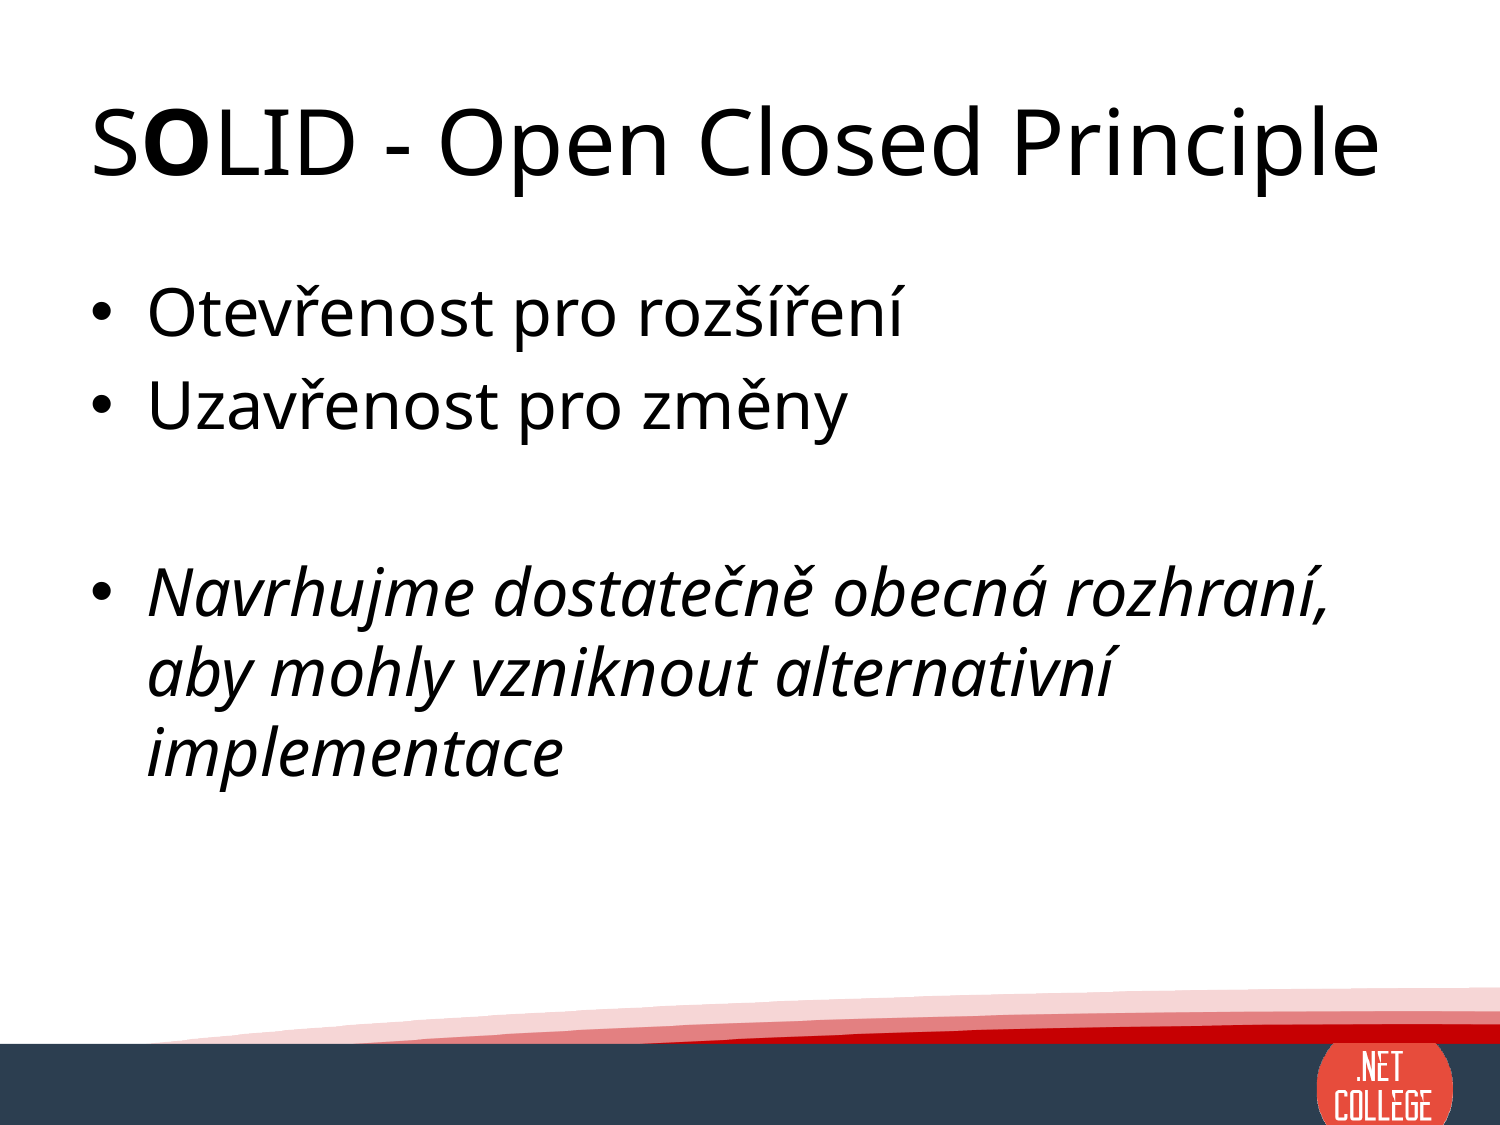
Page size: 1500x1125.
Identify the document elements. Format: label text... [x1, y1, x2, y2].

list Otevřenost pro rozšíření Uzavřenost pro změny Navrhujme dostatečně obecná rozhraní, aby mohly vzniknout alternativní implementace [75, 262, 1425, 1005]
picture [53, 987, 1500, 1125]
title SOLID - Open Closed Principle [75, 45, 1425, 233]
